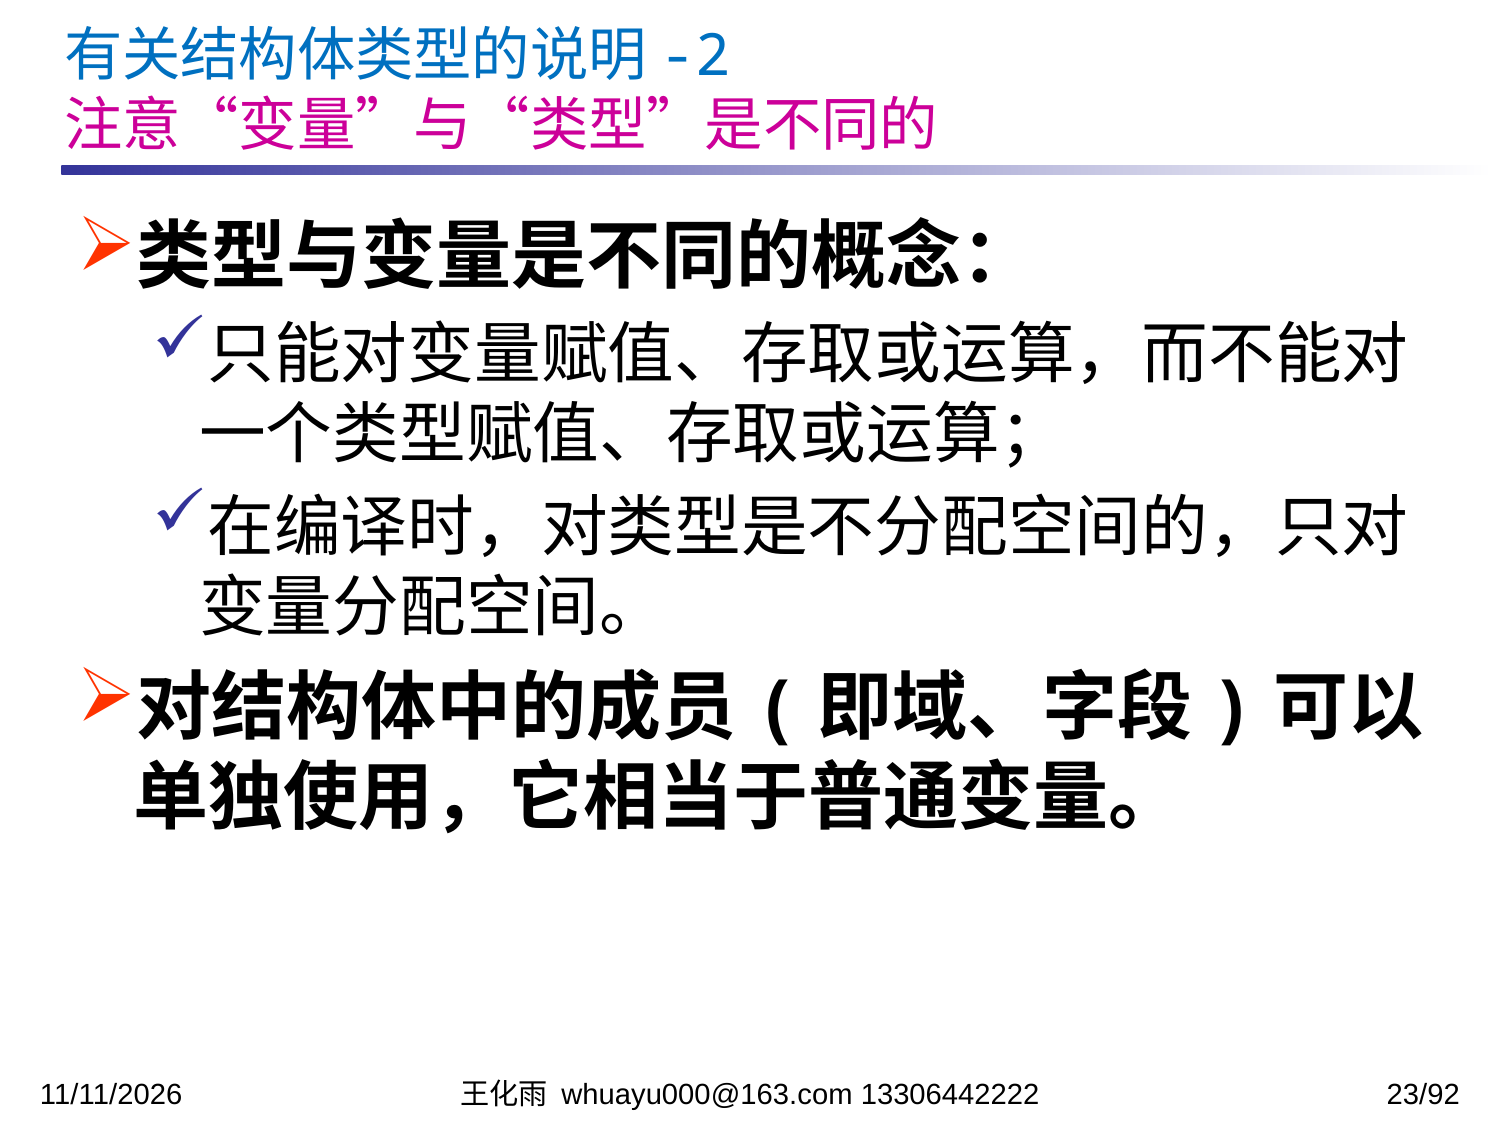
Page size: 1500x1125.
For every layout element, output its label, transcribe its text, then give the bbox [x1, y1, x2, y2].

text_box 有关结构体类型的说明-2 注意“变量”与“类型”是不同的 [49, 24, 1451, 150]
text_box 类型与变量是不同的概念： 只能对变量赋值、存取或运算，而不能对一个类型赋值、存取或运算； 在编译时，对类型是不分配空间的，只对变量分配空间。 对结构体中的成员(即域、字段)可以单独使用，它相当于普通变量。 [62, 200, 1464, 1000]
footer 王化雨 whuayu000@163.com 13306442222 [387, 1074, 1113, 1103]
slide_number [24, 1074, 376, 1103]
slide_number 23/92 [1187, 1074, 1476, 1103]
